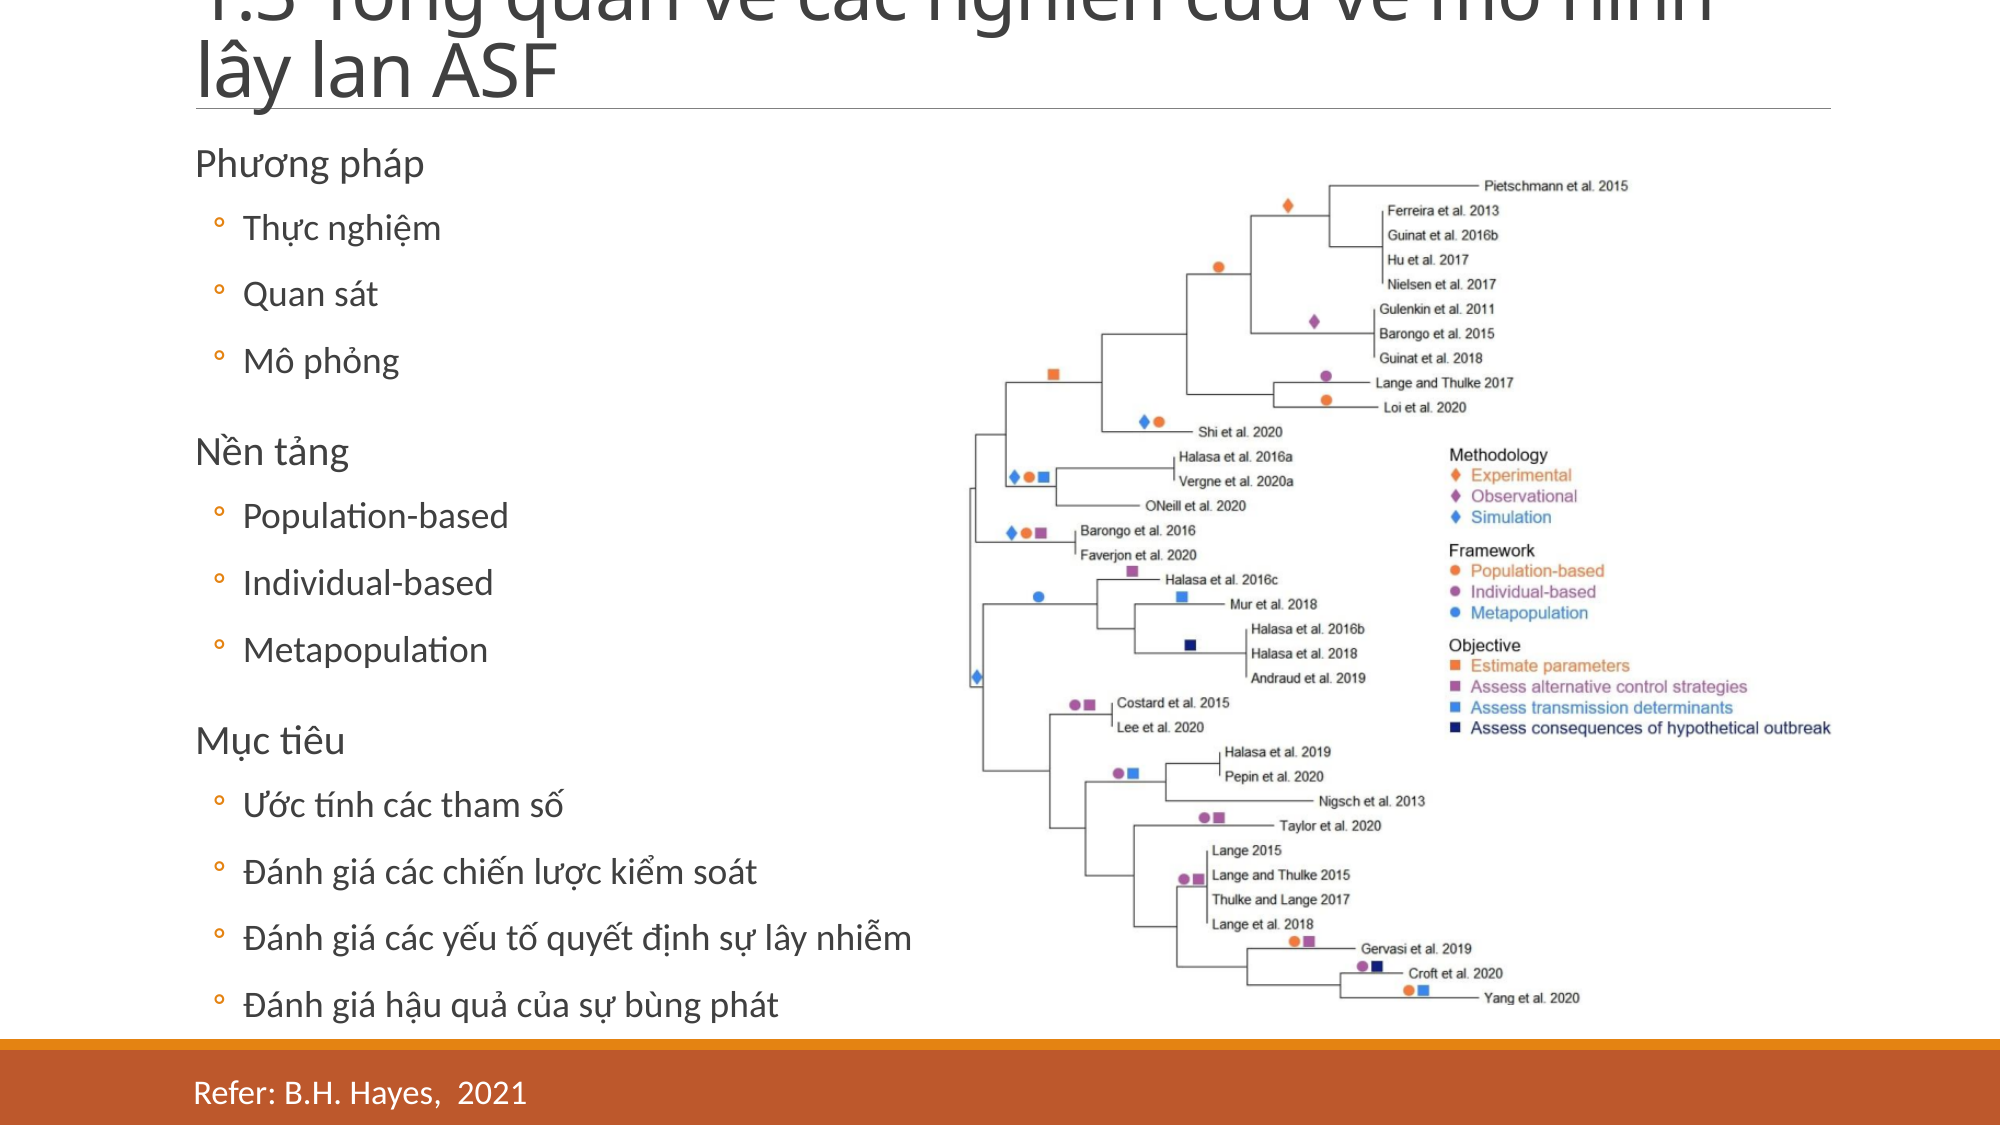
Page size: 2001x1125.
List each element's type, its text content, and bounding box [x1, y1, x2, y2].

picture [917, 163, 1839, 1005]
list Phương pháp Thực nghiệm Quan sát Mô phỏng Nền tảng Population-based Individual-based Metapopulation Mục tiêu Ước tính các tham số Đánh giá các chiến lược kiểm soát Đánh giá các yếu tố quyết định sự lây nhiễm Đánh giá hậu quả của sự bùng phát [180, 117, 919, 1035]
title 1.3 Tổng quan về các nghiên cứu về mô hình lây lan ASF [180, 11, 1830, 120]
list Refer: B.H. Hayes, 2021 [180, 1054, 1625, 1120]
